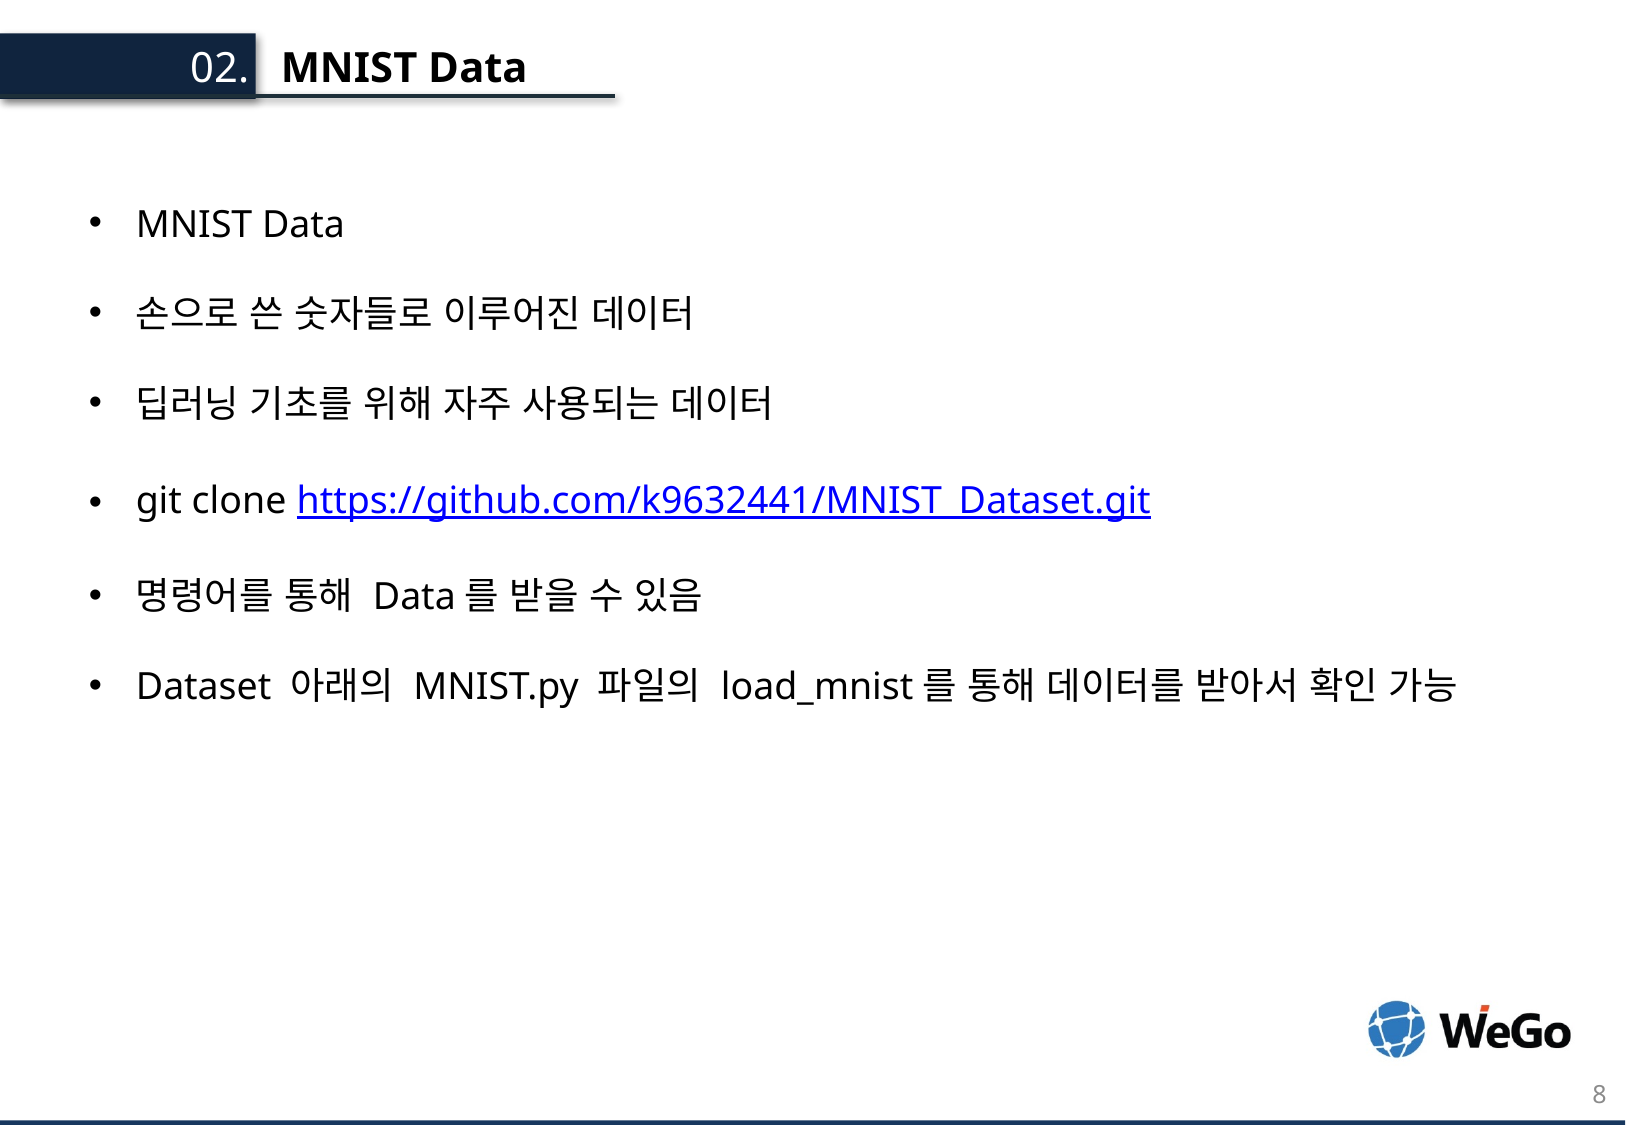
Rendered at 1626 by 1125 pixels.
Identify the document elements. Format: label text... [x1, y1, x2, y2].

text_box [0, 33, 263, 95]
text_box MNIST Data 손으로 쓴 숫자들로 이루어진 데이터 딥러닝 기초를 위해 자주 사용되는 데이터 git clone https://github.com/k9632441/MNIST_Dataset.git 명령어를 통해 Data를 받을 수 있음 Dataset 아래의 MNIST.py 파일의 load_mnist를 통해 데이터를 받아서 확인 가능 [74, 147, 1551, 714]
slide_number 8 [1242, 1065, 1622, 1125]
text_box MNIST Data [265, 33, 543, 95]
picture [1355, 990, 1590, 1065]
